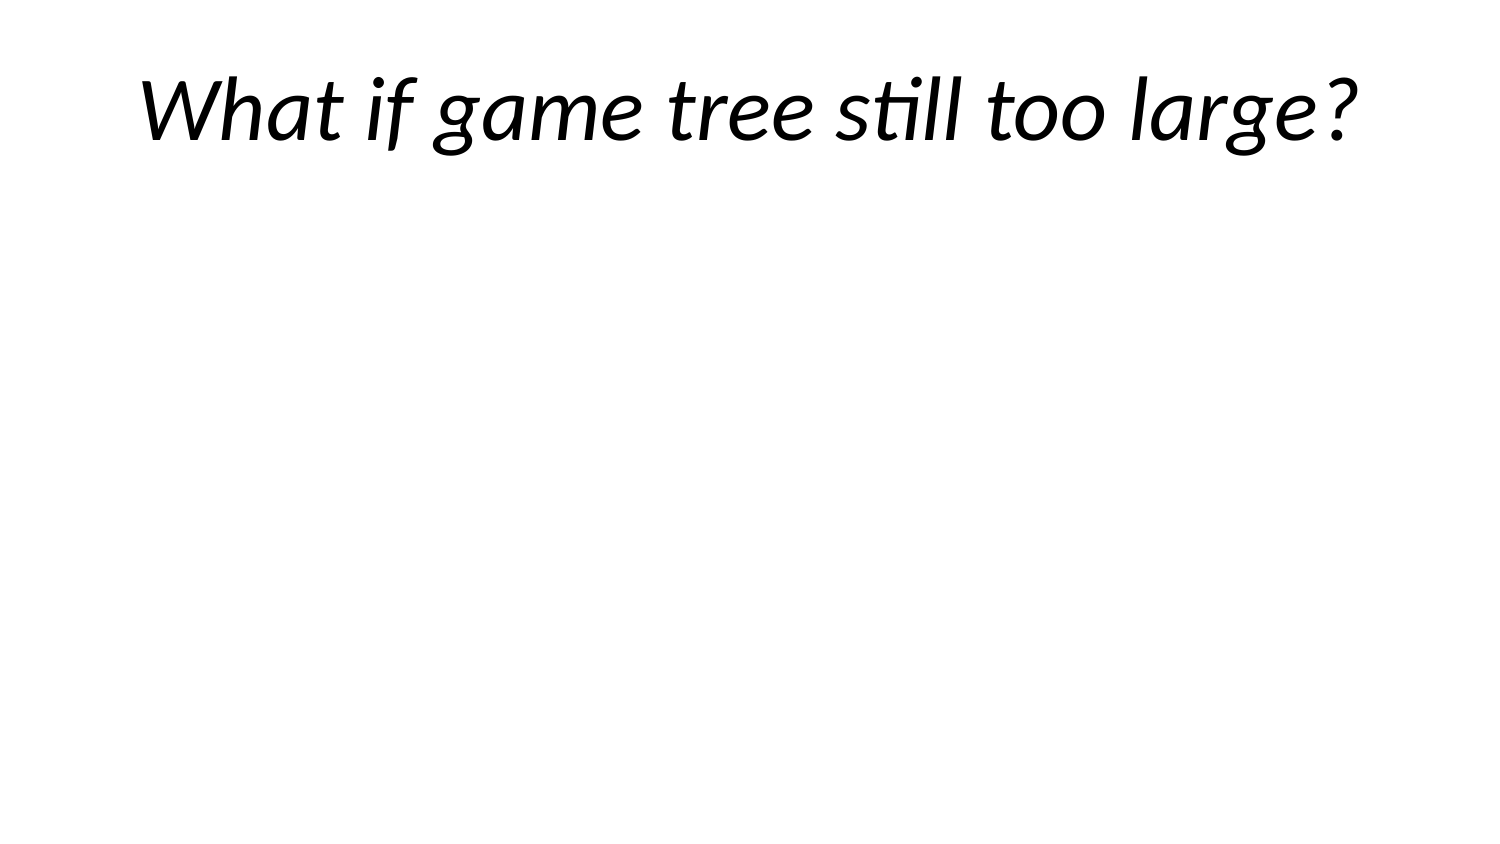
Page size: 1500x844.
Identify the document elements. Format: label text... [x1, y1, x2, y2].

title What if game tree still too large? [75, 33, 1425, 175]
